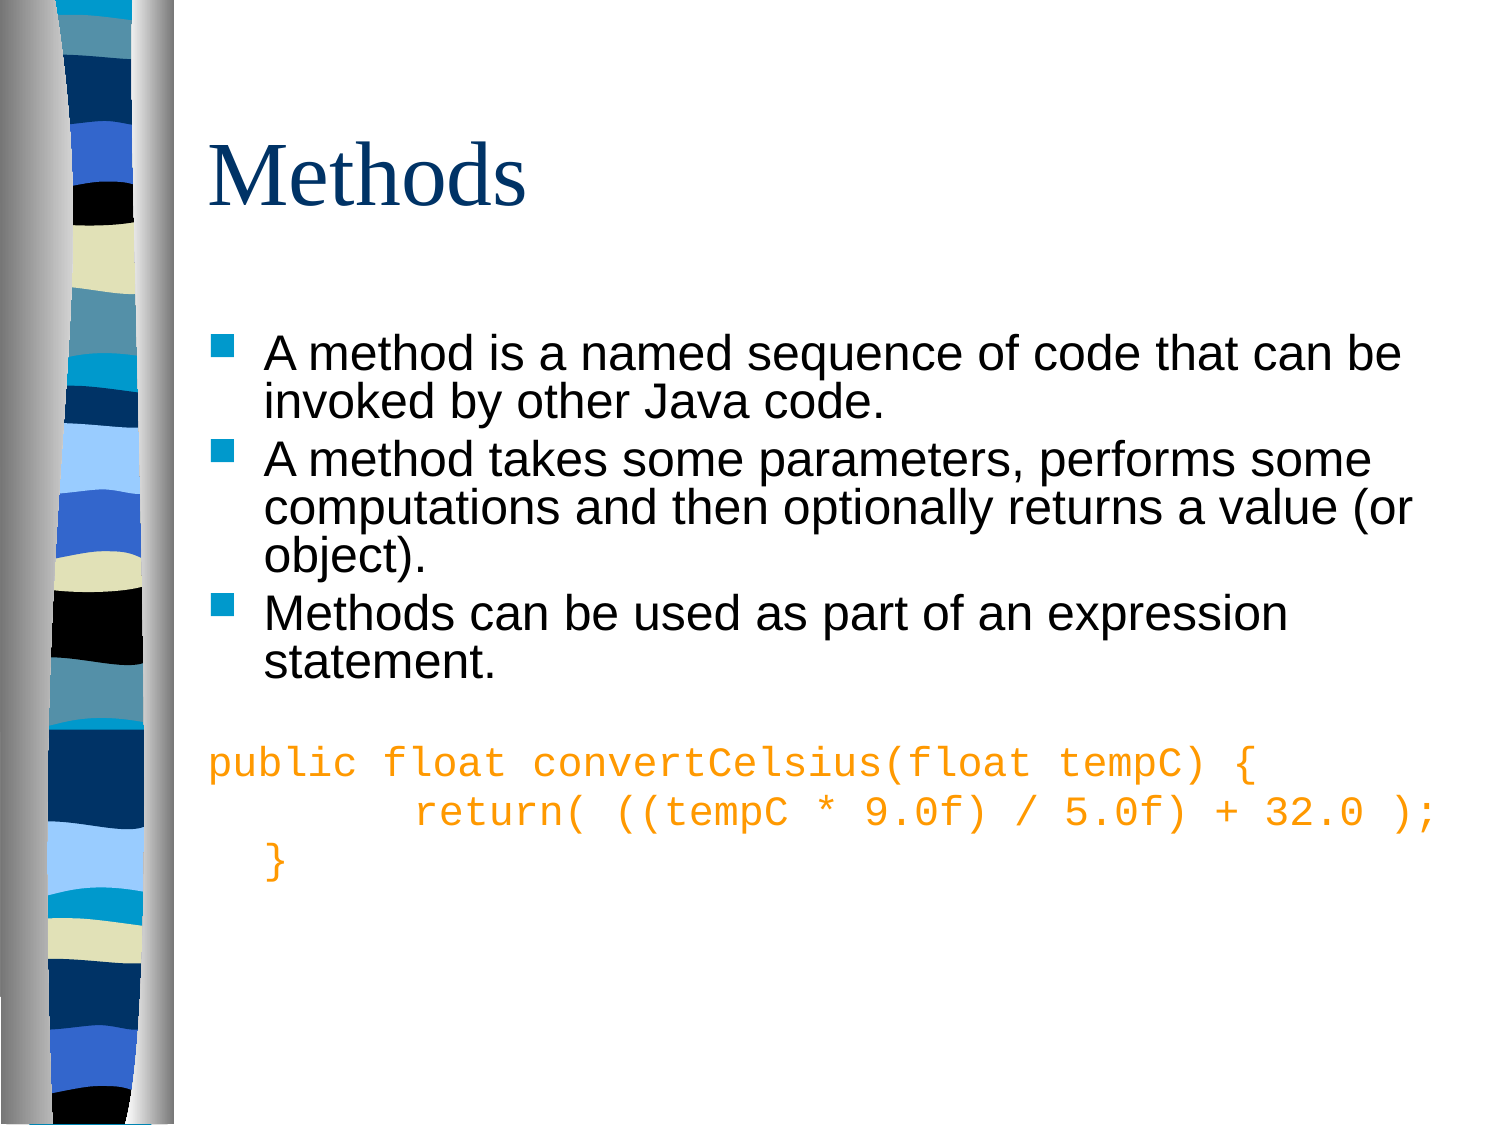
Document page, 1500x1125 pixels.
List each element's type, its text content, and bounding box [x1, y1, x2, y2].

list A method is a named sequence of code that can be invoked by other Java code. A method takes some parameters, performs some computations and then optionally returns a value (or object). Methods can be used as part of an expression statement. public float convertCelsius(float tempC) { return( ((tempC * 9.0f) / 5.0f) + 32.0 ); } [192, 324, 1468, 1001]
title Methods [192, 74, 1468, 263]
